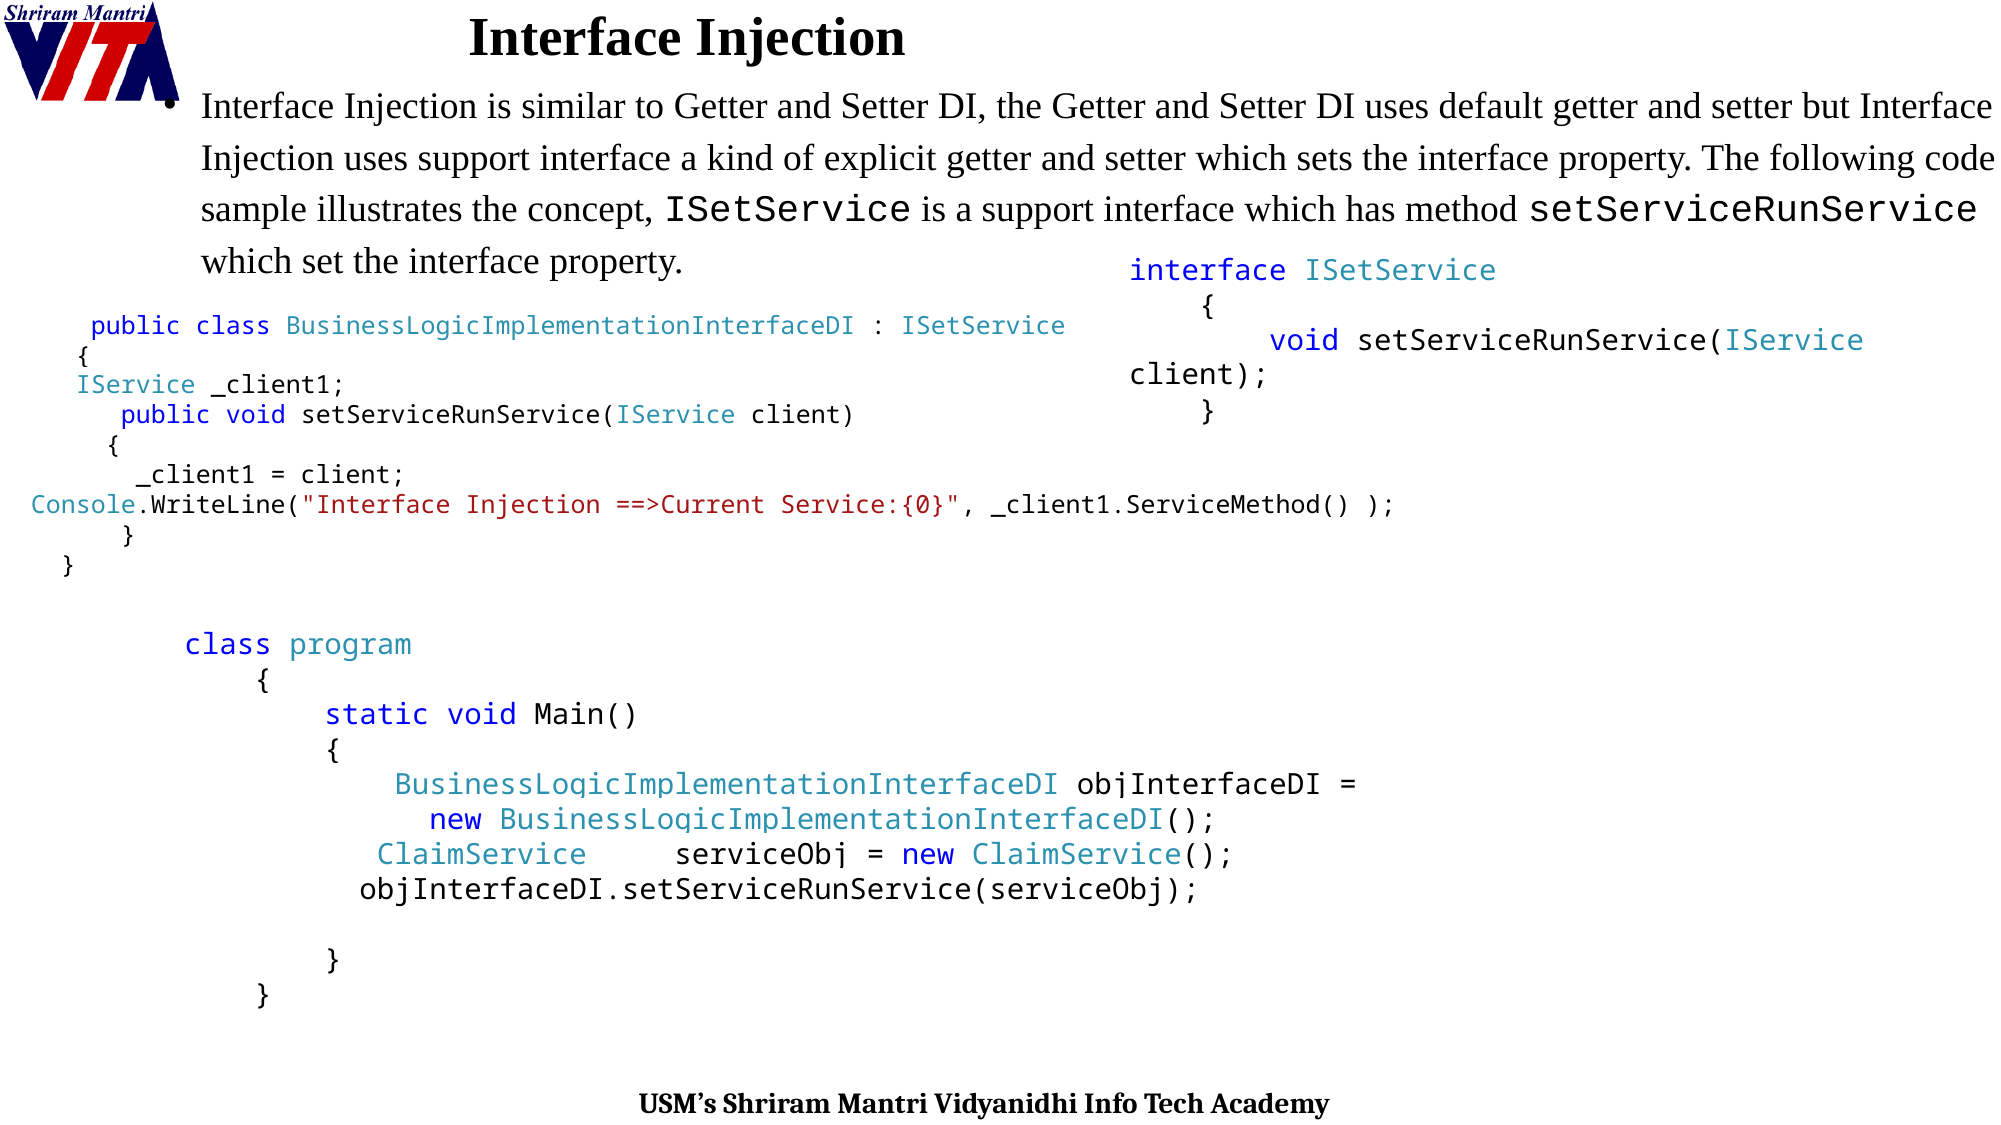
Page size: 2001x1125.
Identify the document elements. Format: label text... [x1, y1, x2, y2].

picture [0, 0, 197, 121]
text_box public class BusinessLogicImplementationInterfaceDI : ISetService { IService _client1; public void setServiceRunService(IService client) { _client1 = client; Console.WriteLine("Interface Injection ==>Current Service:{0}", _client1.ServiceMethod() ); } } [16, 271, 1492, 586]
text_box interface ISetService { void setServiceRunService(IService client); } [1114, 243, 2000, 434]
list Interface Injection is similar to Getter and Setter DI, the Getter and Setter DI uses default getter and setter but Interface Injection uses support interface a kind of explicit getter and setter which sets the interface property. The following code sample illustrates the concept, ISetService is a support interface which has method setServiceRunService which set the interface property. [148, 66, 2000, 271]
text_box class program { static void Main() { BusinessLogicImplementationInterfaceDI objInterfaceDI = new BusinessLogicImplementationInterfaceDI(); ClaimService serviceObj = new ClaimService(); objInterfaceDI.setServiceRunService(serviceObj); } } [169, 618, 1437, 1018]
title Interface Injection [453, 0, 1154, 66]
